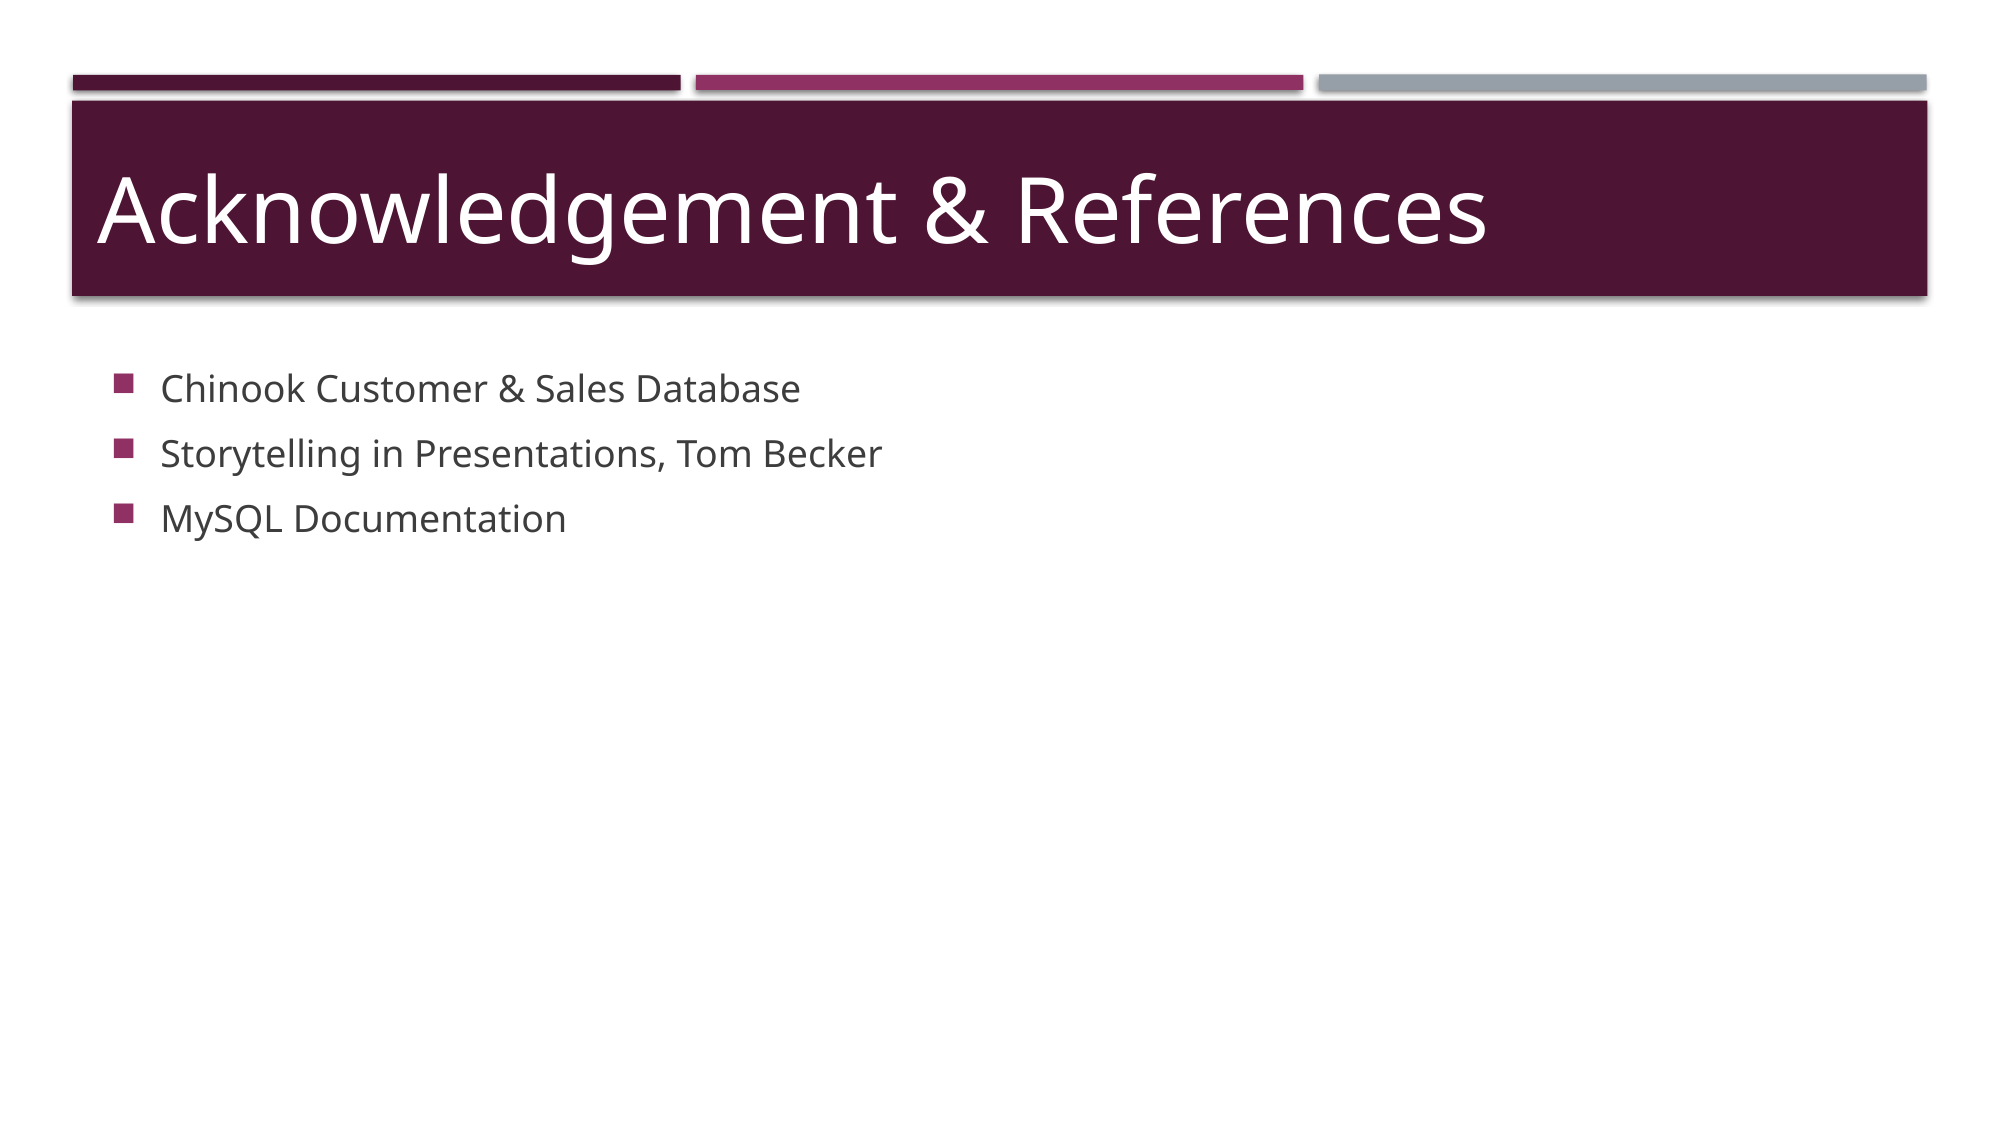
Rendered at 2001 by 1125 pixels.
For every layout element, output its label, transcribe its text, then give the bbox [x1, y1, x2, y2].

list Chinook Customer & Sales Database Storytelling in Presentations, Tom Becker MySQL Documentation [95, 357, 1905, 962]
text_box Acknowledgement & References [83, 144, 1917, 270]
